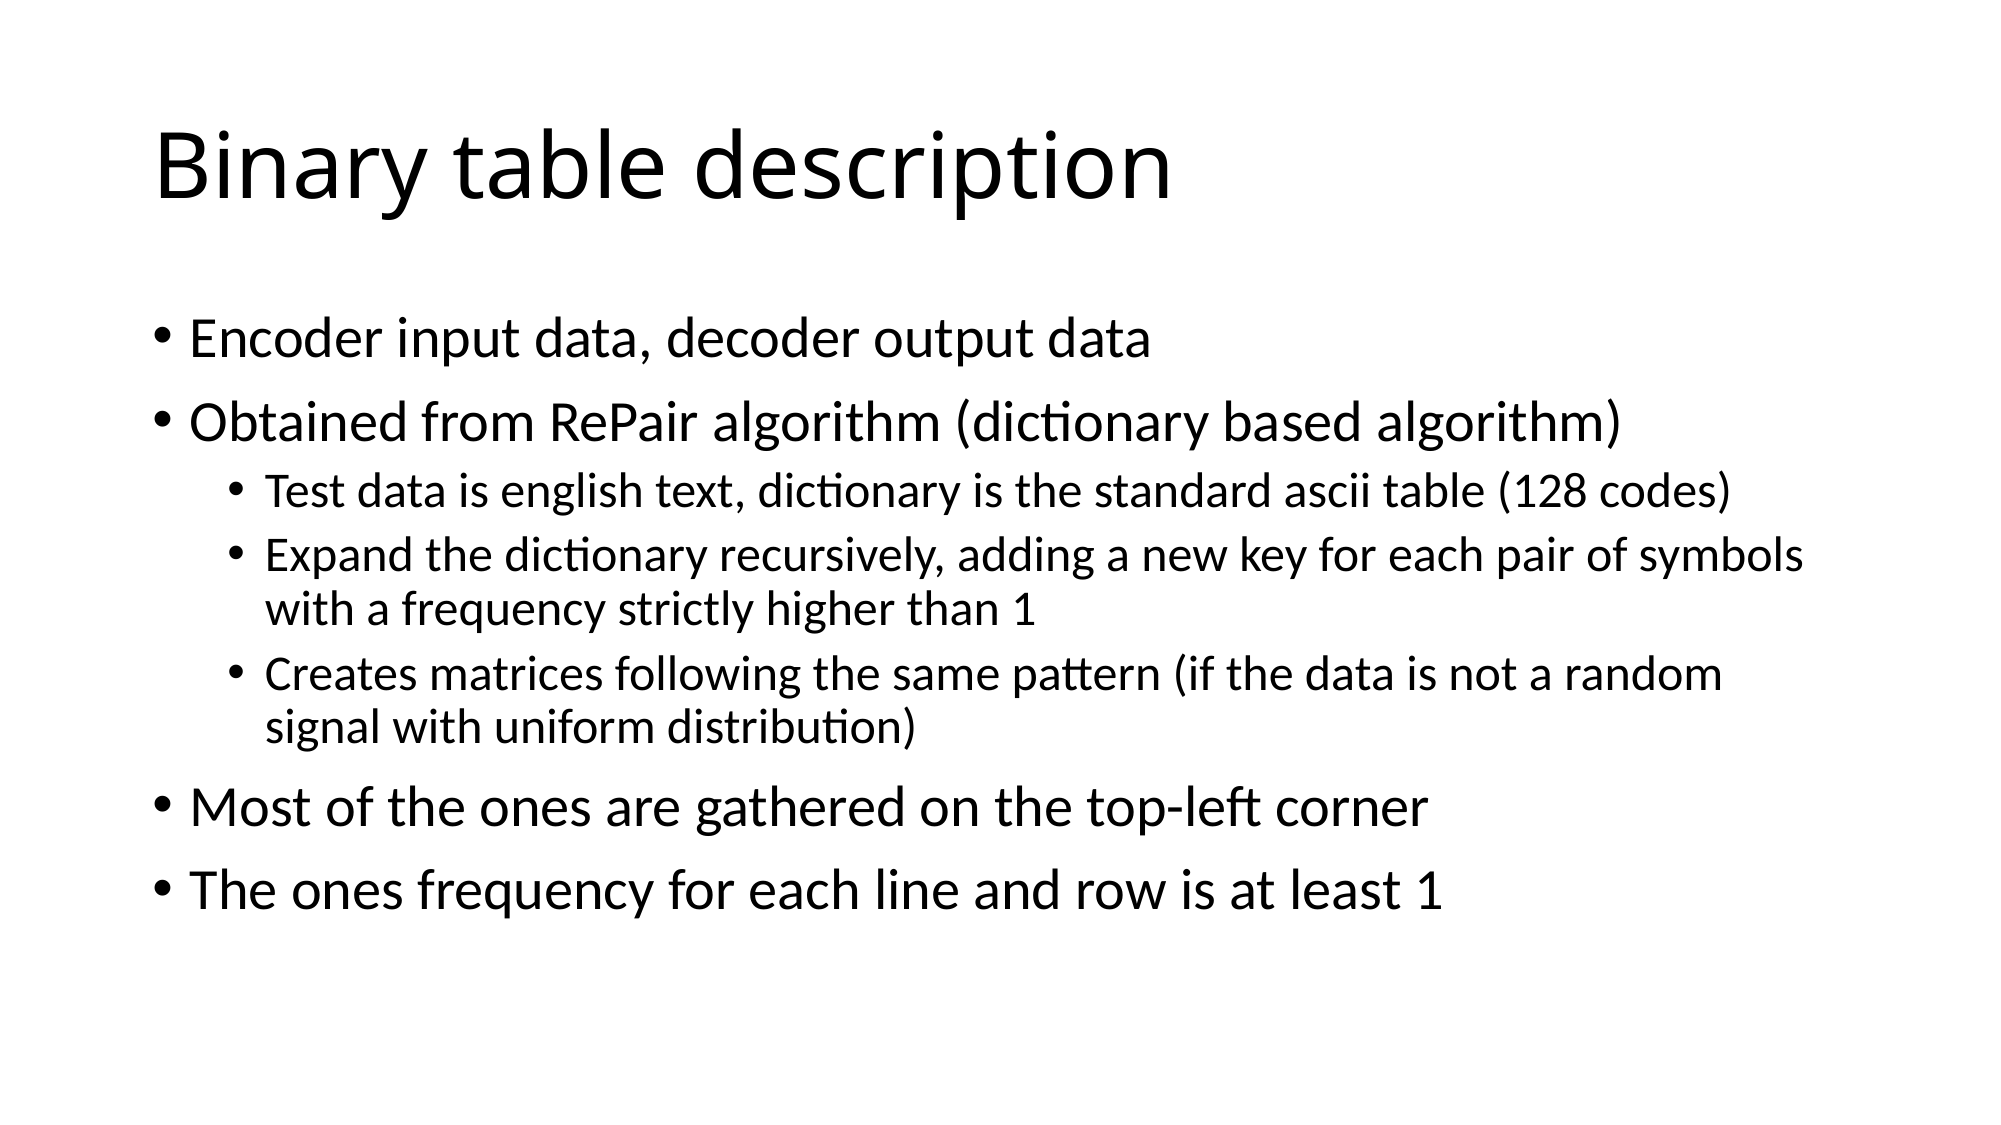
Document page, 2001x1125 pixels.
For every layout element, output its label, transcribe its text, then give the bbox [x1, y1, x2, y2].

list Encoder input data, decoder output data Obtained from RePair algorithm (dictionary based algorithm) Test data is english text, dictionary is the standard ascii table (128 codes) Expand the dictionary recursively, adding a new key for each pair of symbols with a frequency strictly higher than 1 Creates matrices following the same pattern (if the data is not a random signal with uniform distribution) Most of the ones are gathered on the top-left corner The ones frequency for each line and row is at least 1 [137, 299, 1863, 969]
title Binary table description [137, 59, 1863, 278]
